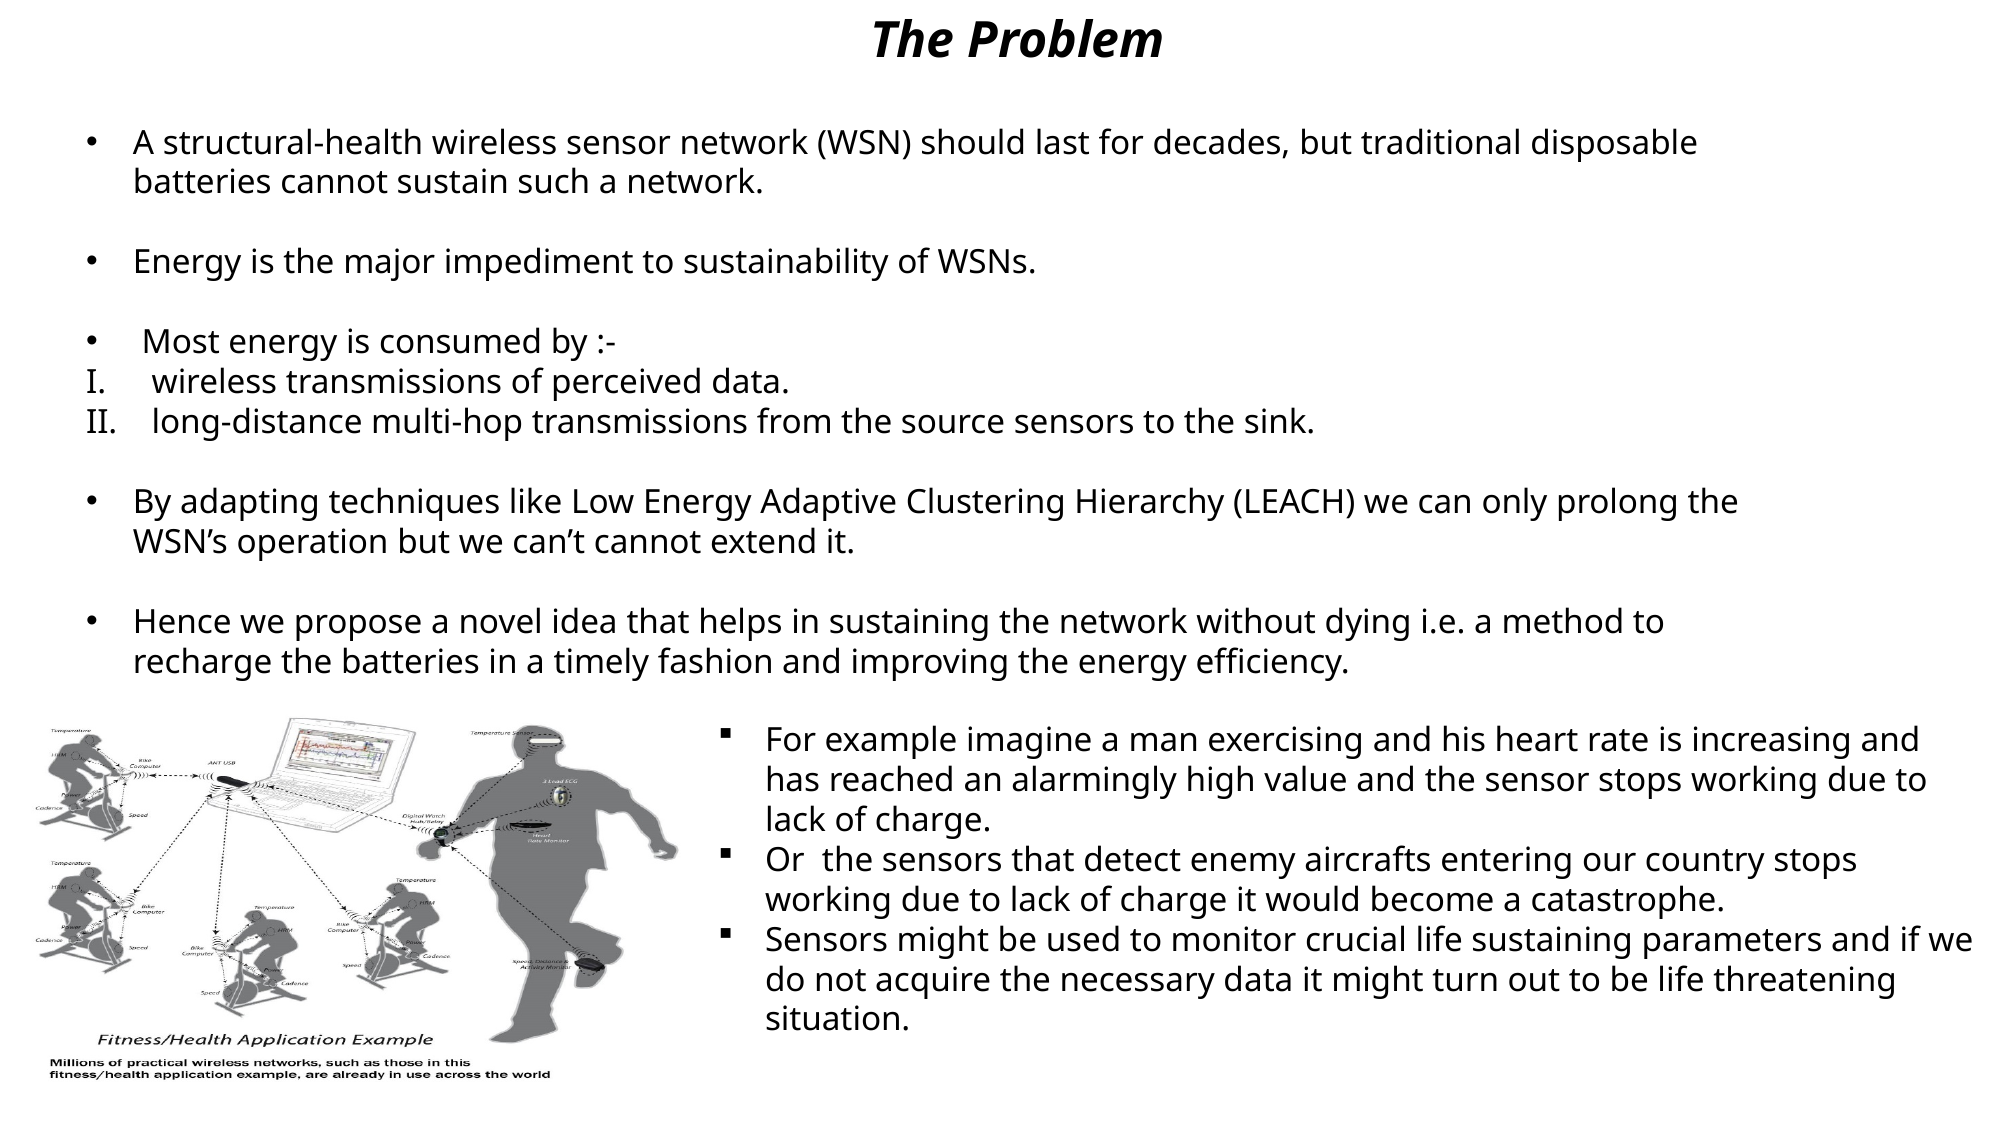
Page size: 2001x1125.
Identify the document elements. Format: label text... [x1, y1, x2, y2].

picture [0, 710, 781, 1105]
text_box The Problem [855, 0, 1253, 75]
text_box For example imagine a man exercising and his heart rate is increasing and has reached an alarmingly high value and the sensor stops working due to lack of charge. Or the sensors that detect enemy aircrafts entering our country stops working due to lack of charge it would become a catastrophe. Sensors might be used to monitor crucial life sustaining parameters and if we do not acquire the necessary data it might turn out to be life threatening situation. [781, 710, 2000, 1045]
text_box A structural-health wireless sensor network (WSN) should last for decades, but traditional disposable batteries cannot sustain such a network. Energy is the major impediment to sustainability of WSNs. Most energy is consumed by :- wireless transmissions of perceived data. long-distance multi-hop transmissions from the source sensors to the sink. By adapting techniques like Low Energy Adaptive Clustering Hierarchy (LEACH) we can only prolong the WSN’s operation but we can’t cannot extend it. Hence we propose a novel idea that helps in sustaining the network without dying i.e. a method to recharge the batteries in a timely fashion and improving the energy efficiency. [71, 68, 1828, 687]
